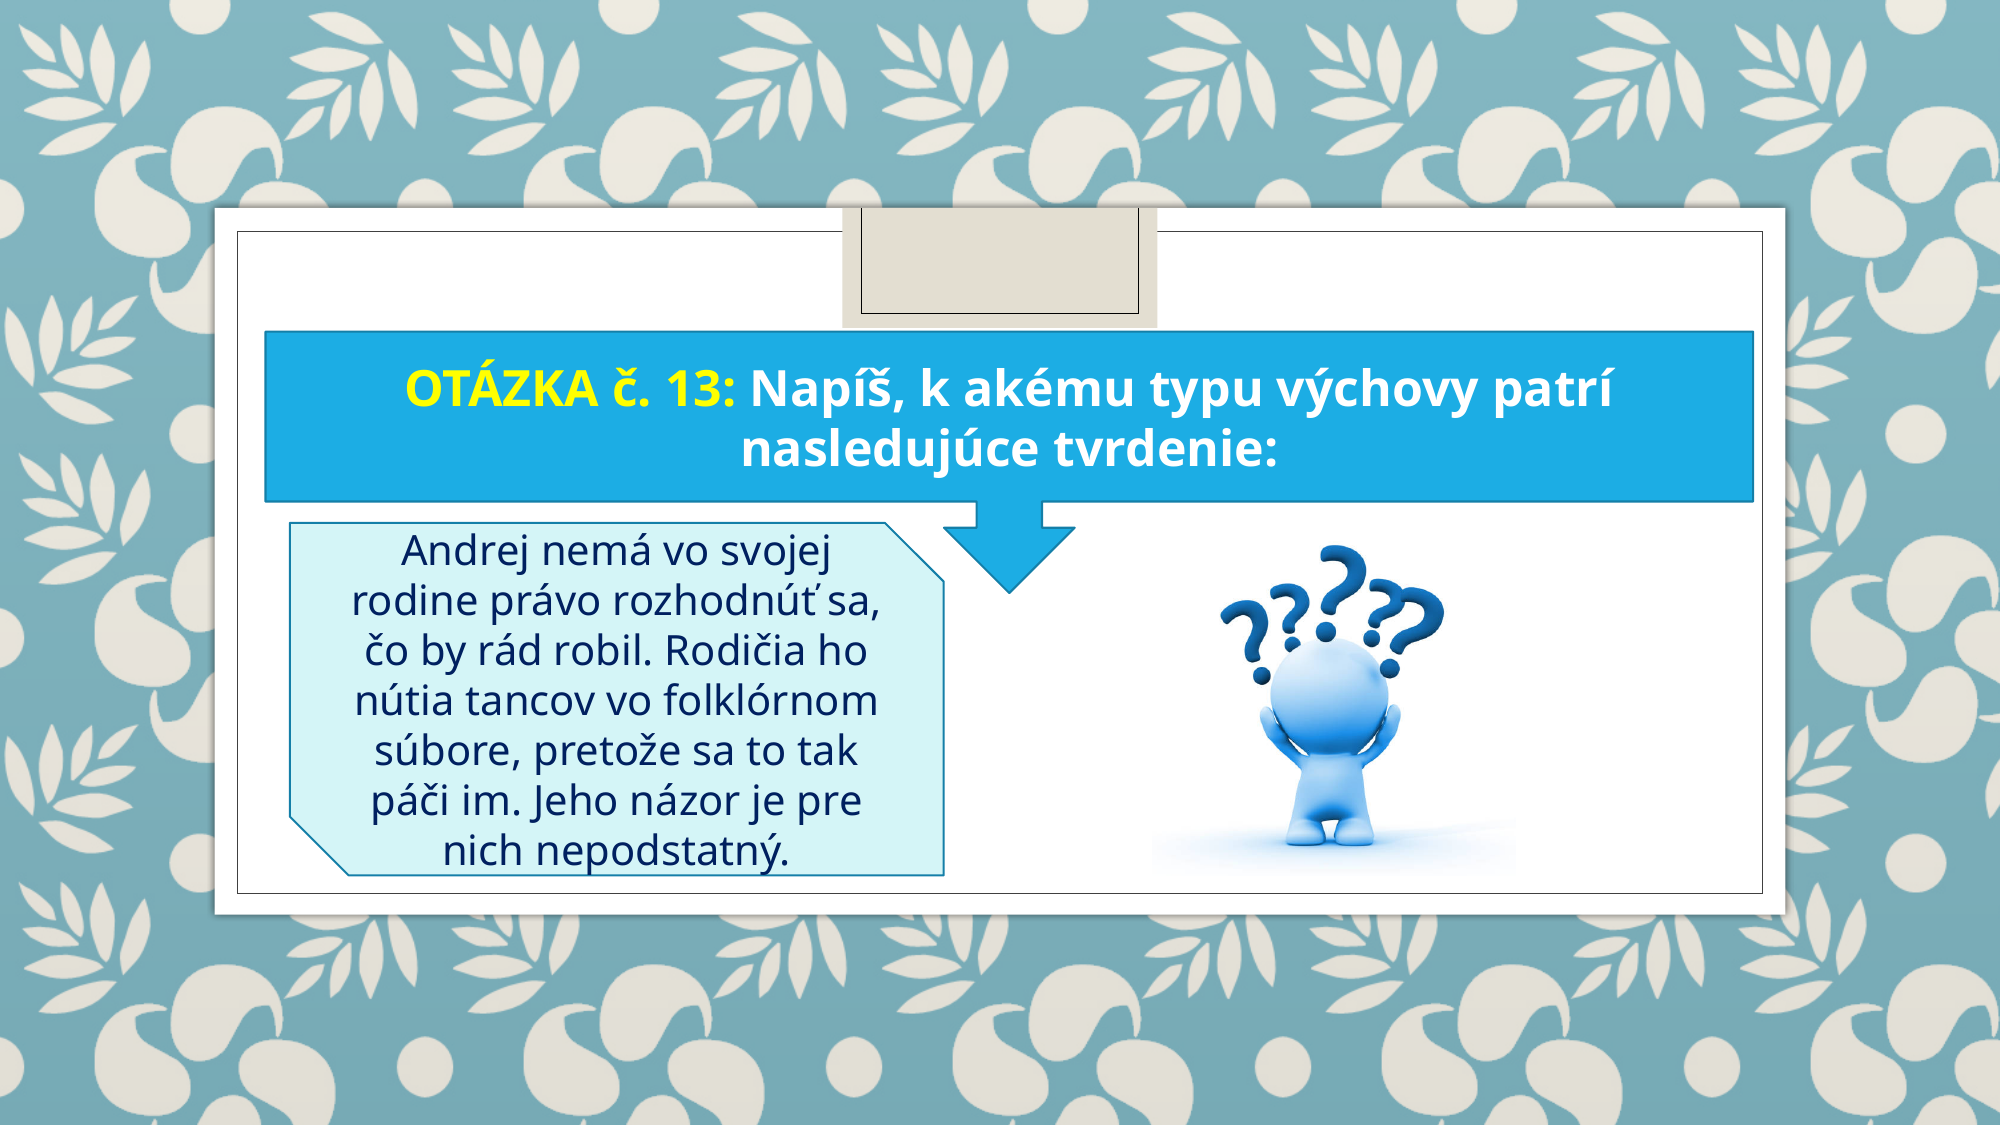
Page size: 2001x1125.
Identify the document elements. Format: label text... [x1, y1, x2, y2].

text_box Andrej nemá vo svojej rodine právo rozhodnúť sa, čo by rád robil. Rodičia ho nútia tancov vo folklórnom súbore, pretože sa to tak páči im. Jeho názor je pre nich nepodstatný. [288, 521, 945, 877]
text_box OTÁZKA č. 13: Napíš, k akému typu výchovy patrí nasledujúce tvrdenie: [264, 330, 1755, 594]
picture [1152, 512, 1516, 876]
